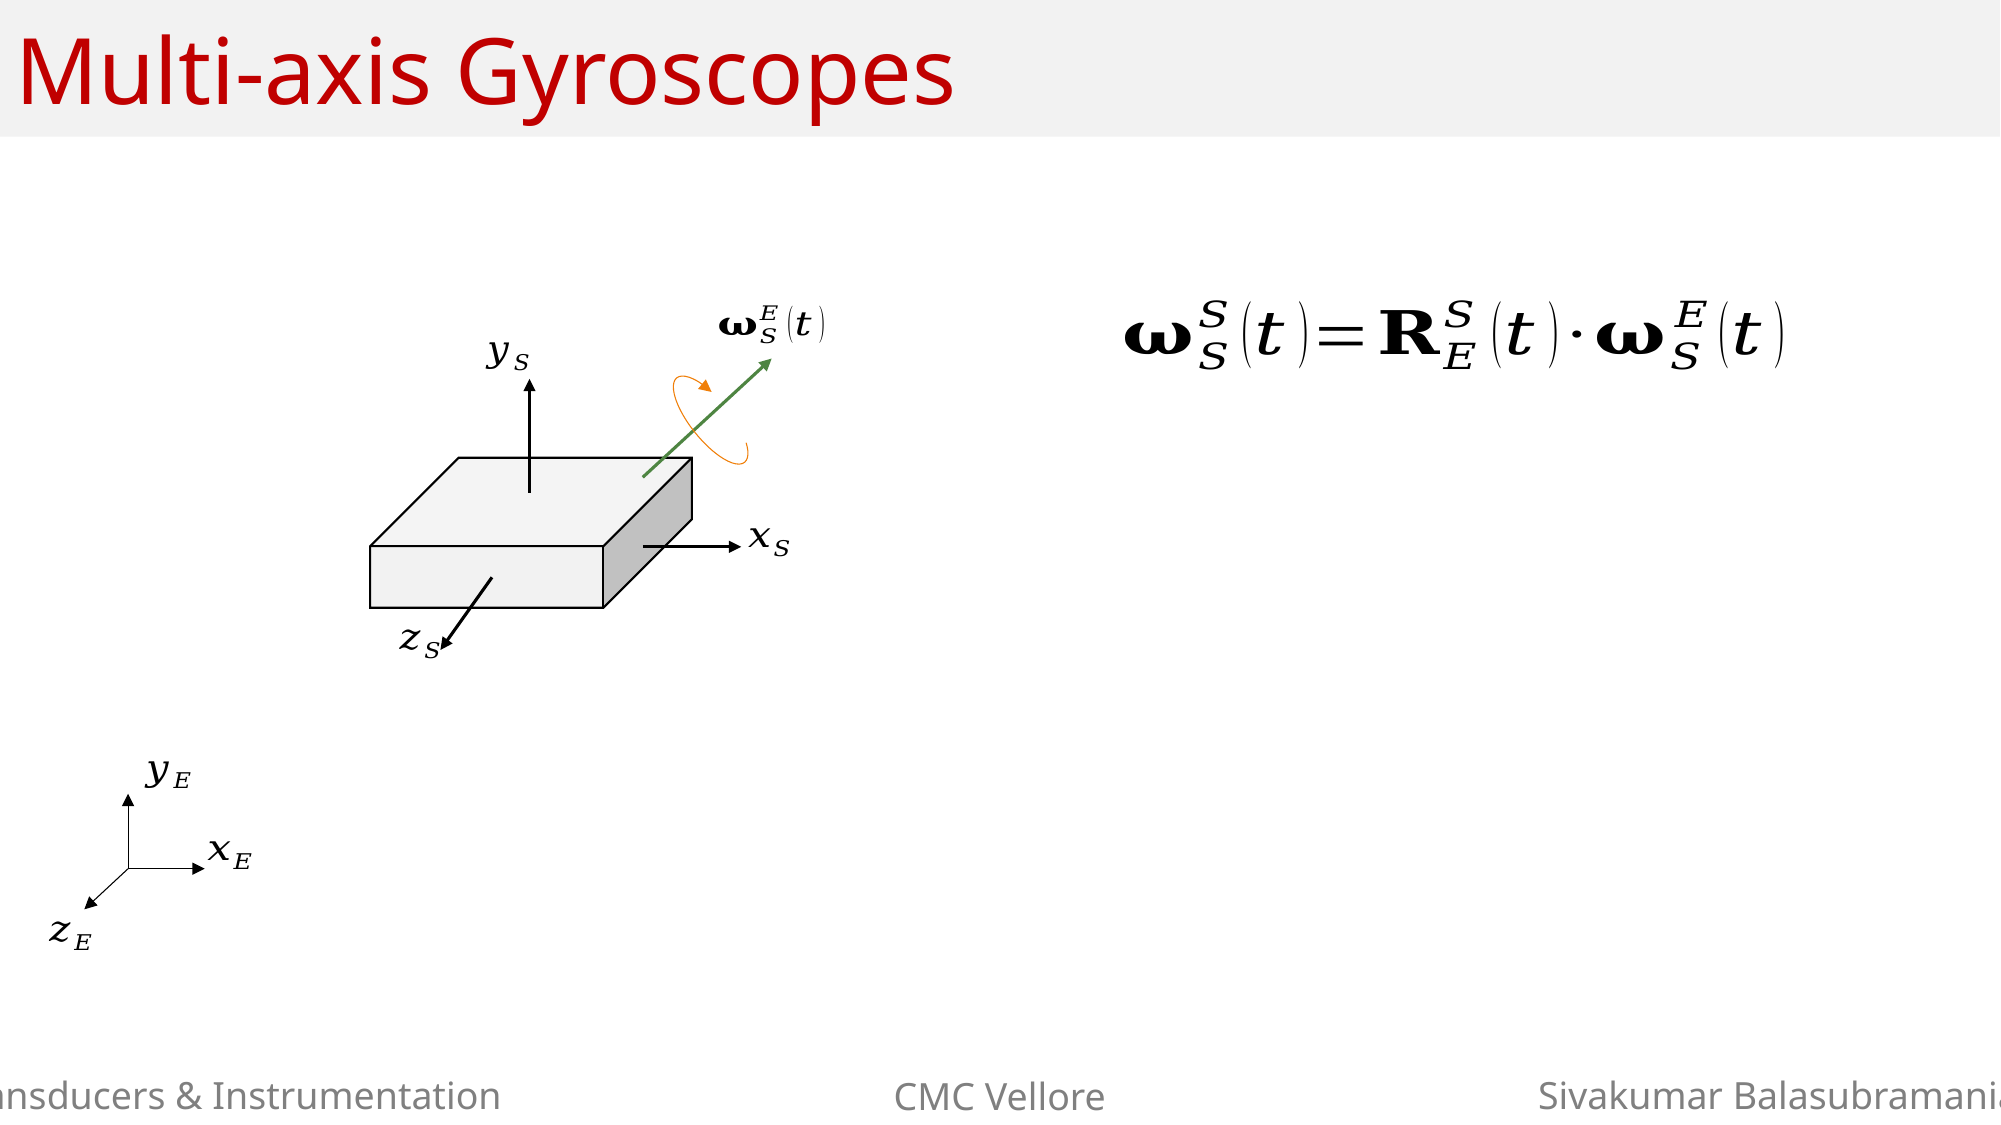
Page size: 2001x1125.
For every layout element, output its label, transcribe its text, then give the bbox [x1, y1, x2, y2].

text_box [46, 748, 254, 956]
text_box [370, 301, 826, 664]
title Multi-axis Gyroscopes [0, 0, 2000, 137]
